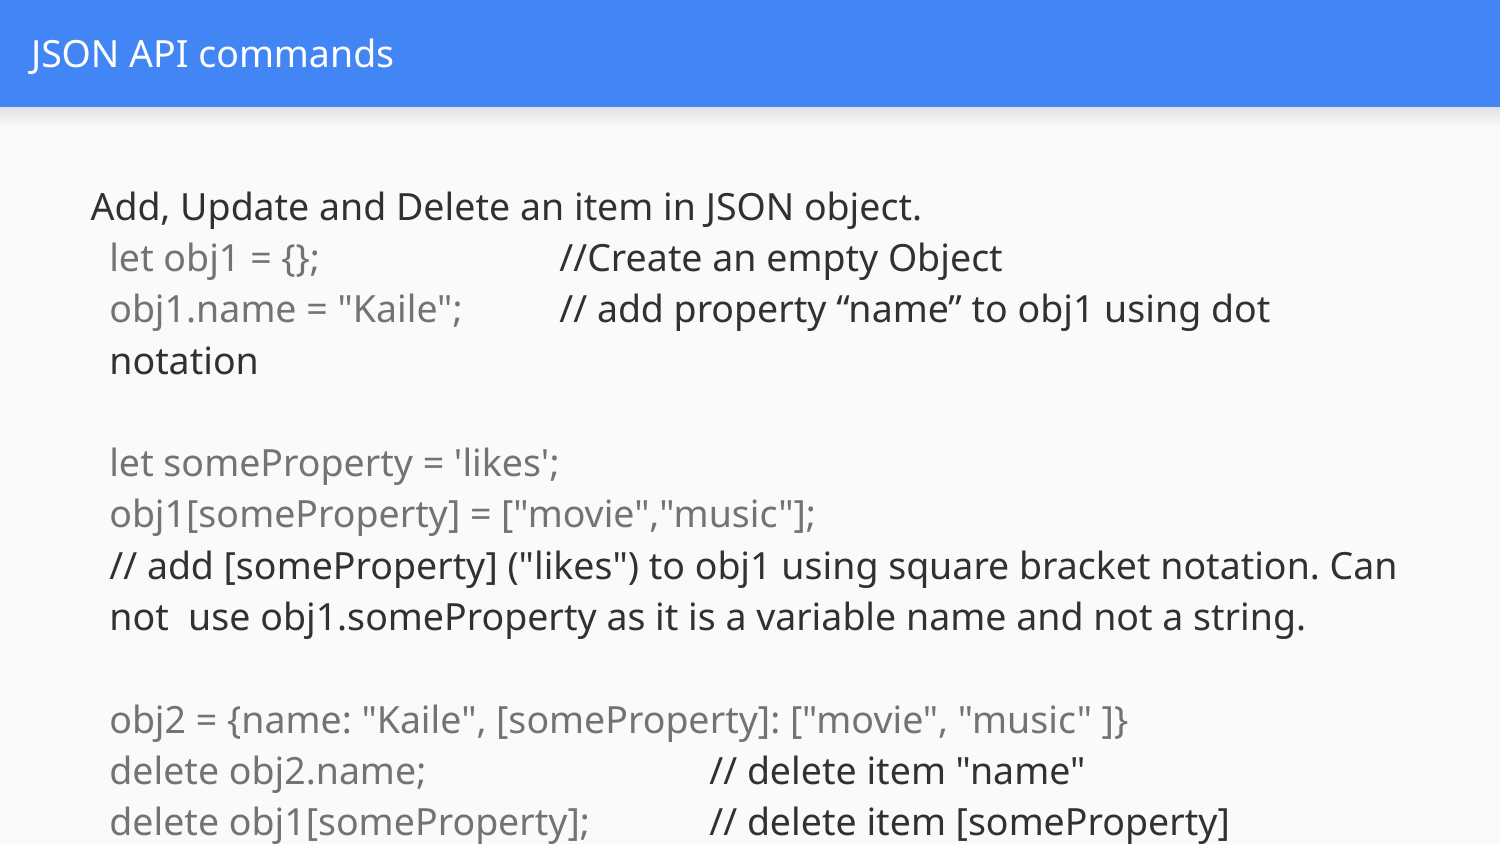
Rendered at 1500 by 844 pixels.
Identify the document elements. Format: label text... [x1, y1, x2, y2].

list Add, Update and Delete an item in JSON object. let obj1 = {}; //Create an empty Object obj1.name = "Kaile"; // add property “name” to obj1 using dot notation let someProperty = 'likes'; obj1[someProperty] = ["movie","music"]; // add [someProperty] ("likes") to obj1 using square bracket notation. Can not use obj1.someProperty as it is a variable name and not a string. obj2 = {name: "Kaile", [someProperty]: ["movie", "music" ]} delete obj2.name; // delete item "name" delete obj1[someProperty]; // delete item [someProperty] [75, 161, 1425, 771]
title JSON API commands [16, 2, 1464, 102]
